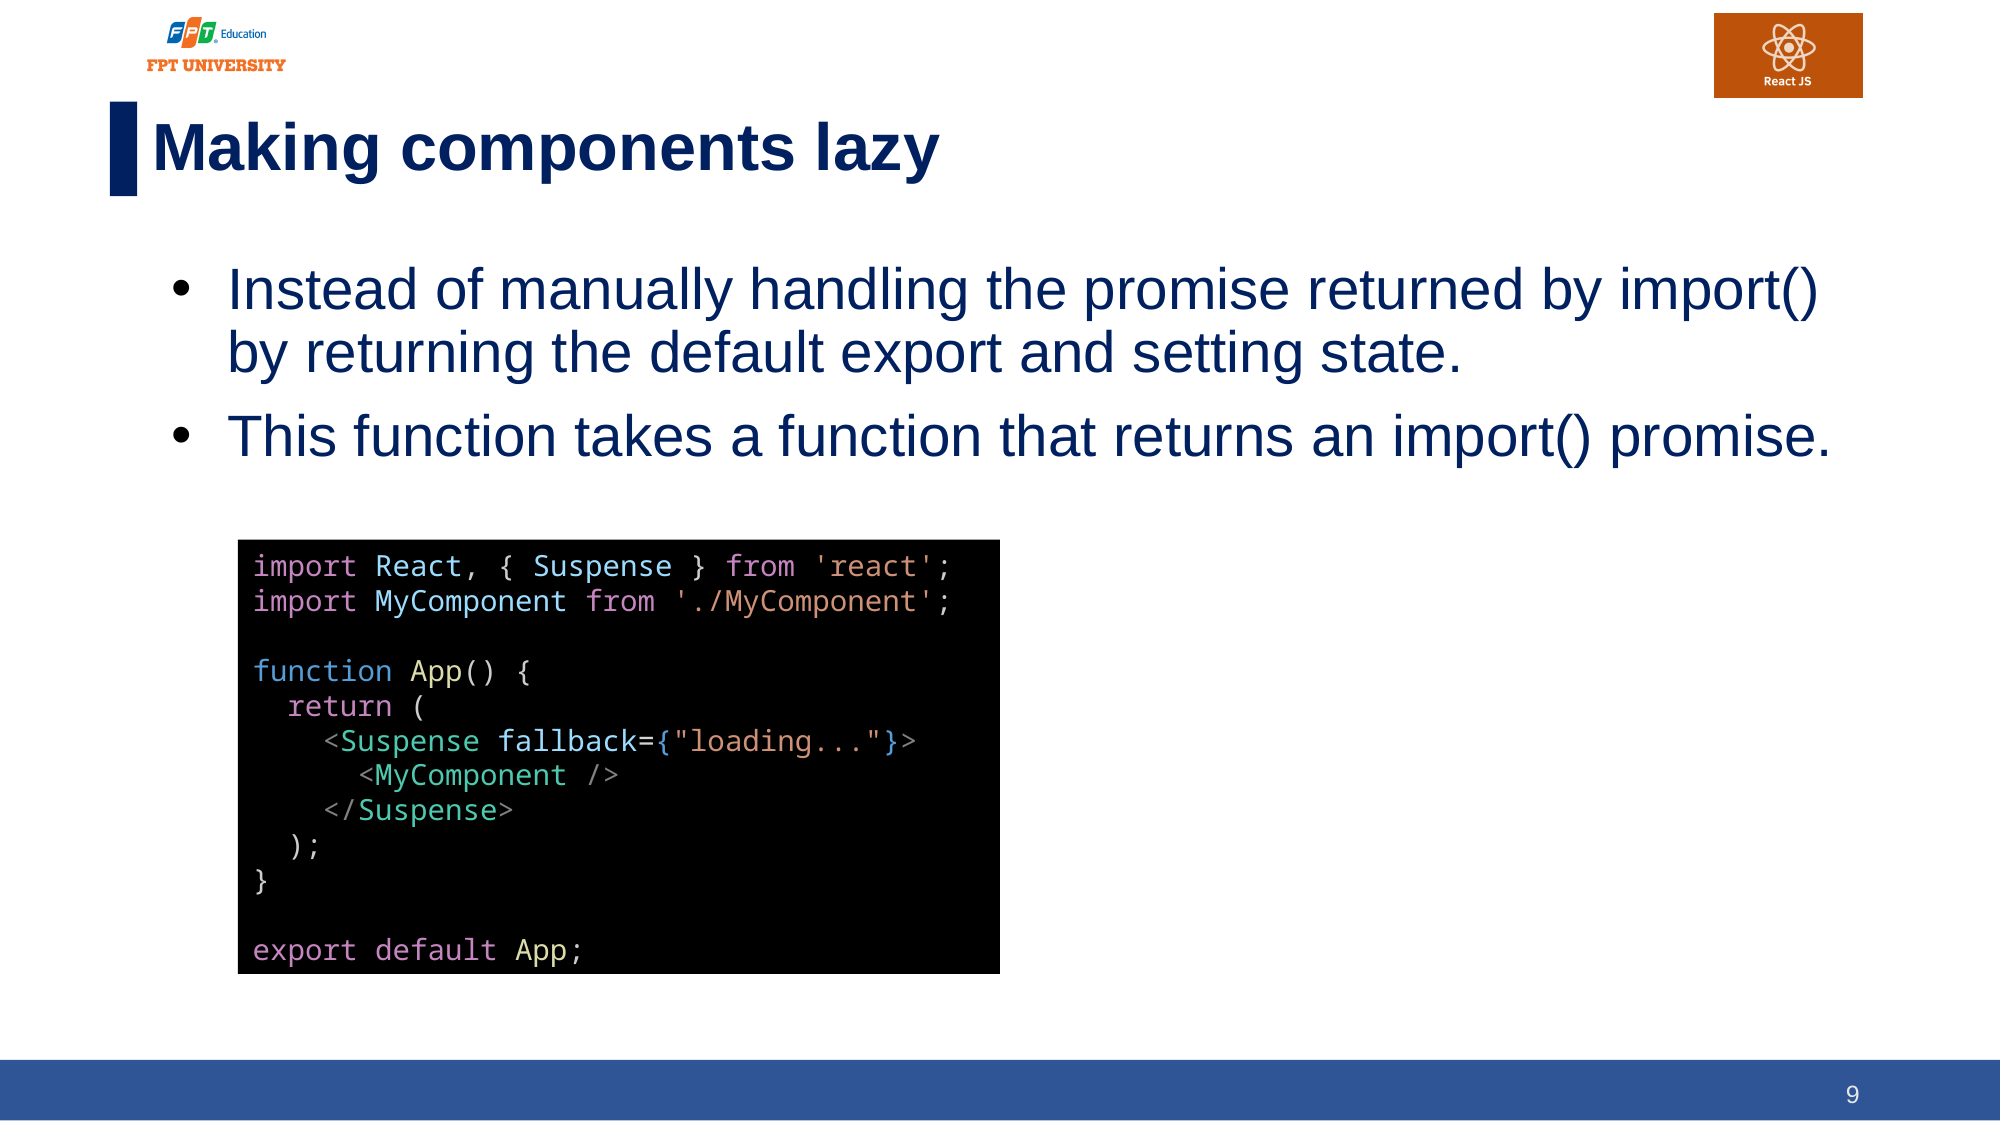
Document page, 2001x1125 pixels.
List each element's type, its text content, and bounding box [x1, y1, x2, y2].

text_box import React, { Suspense } from 'react'; import MyComponent from './MyComponent'; function App() { return ( <Suspense fallback={"loading..."}> <MyComponent /> </Suspense> ); } export default App; [237, 539, 1000, 974]
picture [137, 1, 291, 86]
slide_number 9 [1424, 1063, 1875, 1123]
title Making components lazy [137, 101, 1863, 197]
list Instead of manually handling the promise returned by import() by returning the default export and setting state. This function takes a function that returns an import() promise. [137, 251, 1863, 966]
